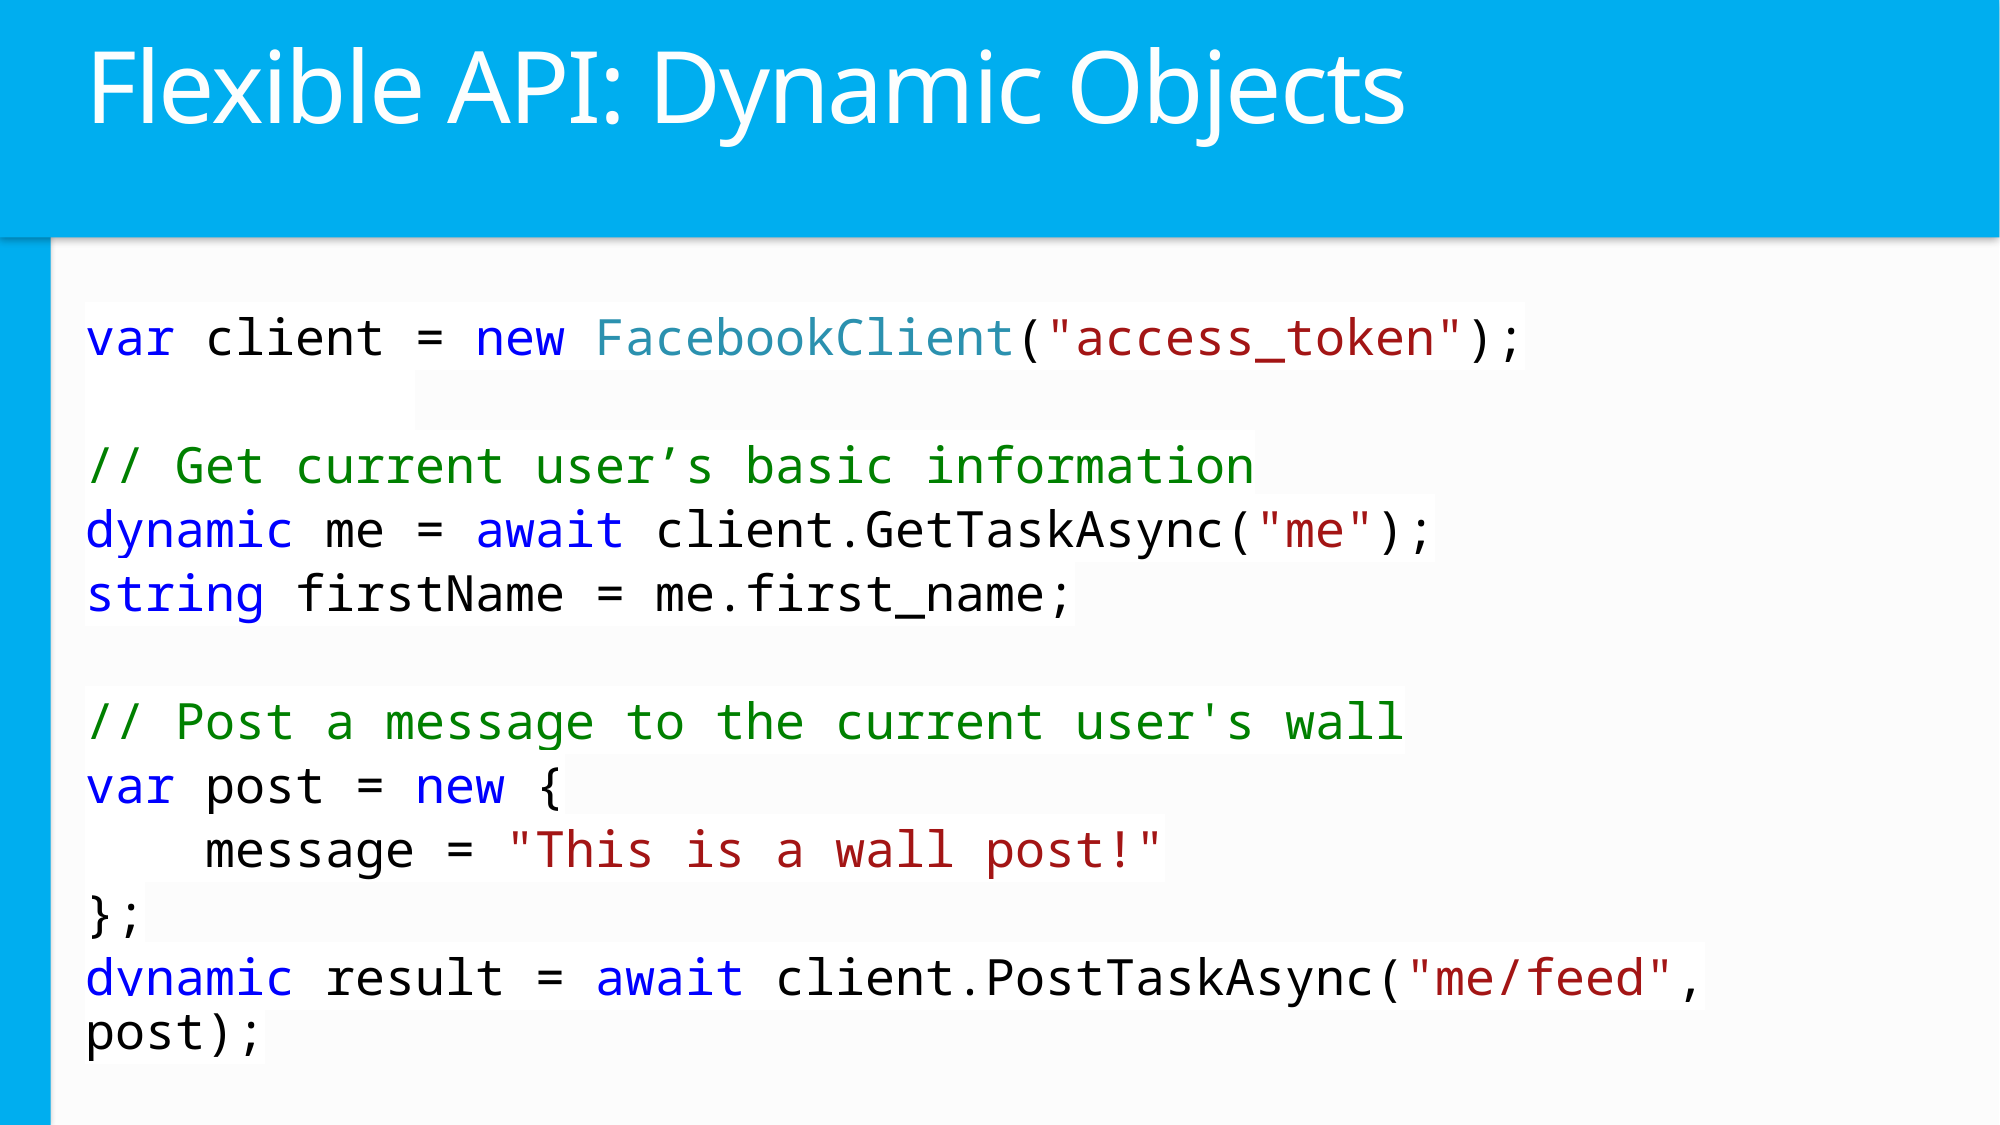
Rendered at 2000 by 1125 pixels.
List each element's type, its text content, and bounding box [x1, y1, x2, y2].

list var client = new FacebookClient("access_token"); // Get current user’s basic information dynamic me = await client.GetTaskAsync("me"); string firstName = me.first_name; // Post a message to the current user's wall var post = new { message = "This is a wall post!" }; dynamic result = await client.PostTaskAsync("me/feed", post); [85, 312, 1914, 579]
title Flexible API: Dynamic Objects [85, 37, 1914, 147]
